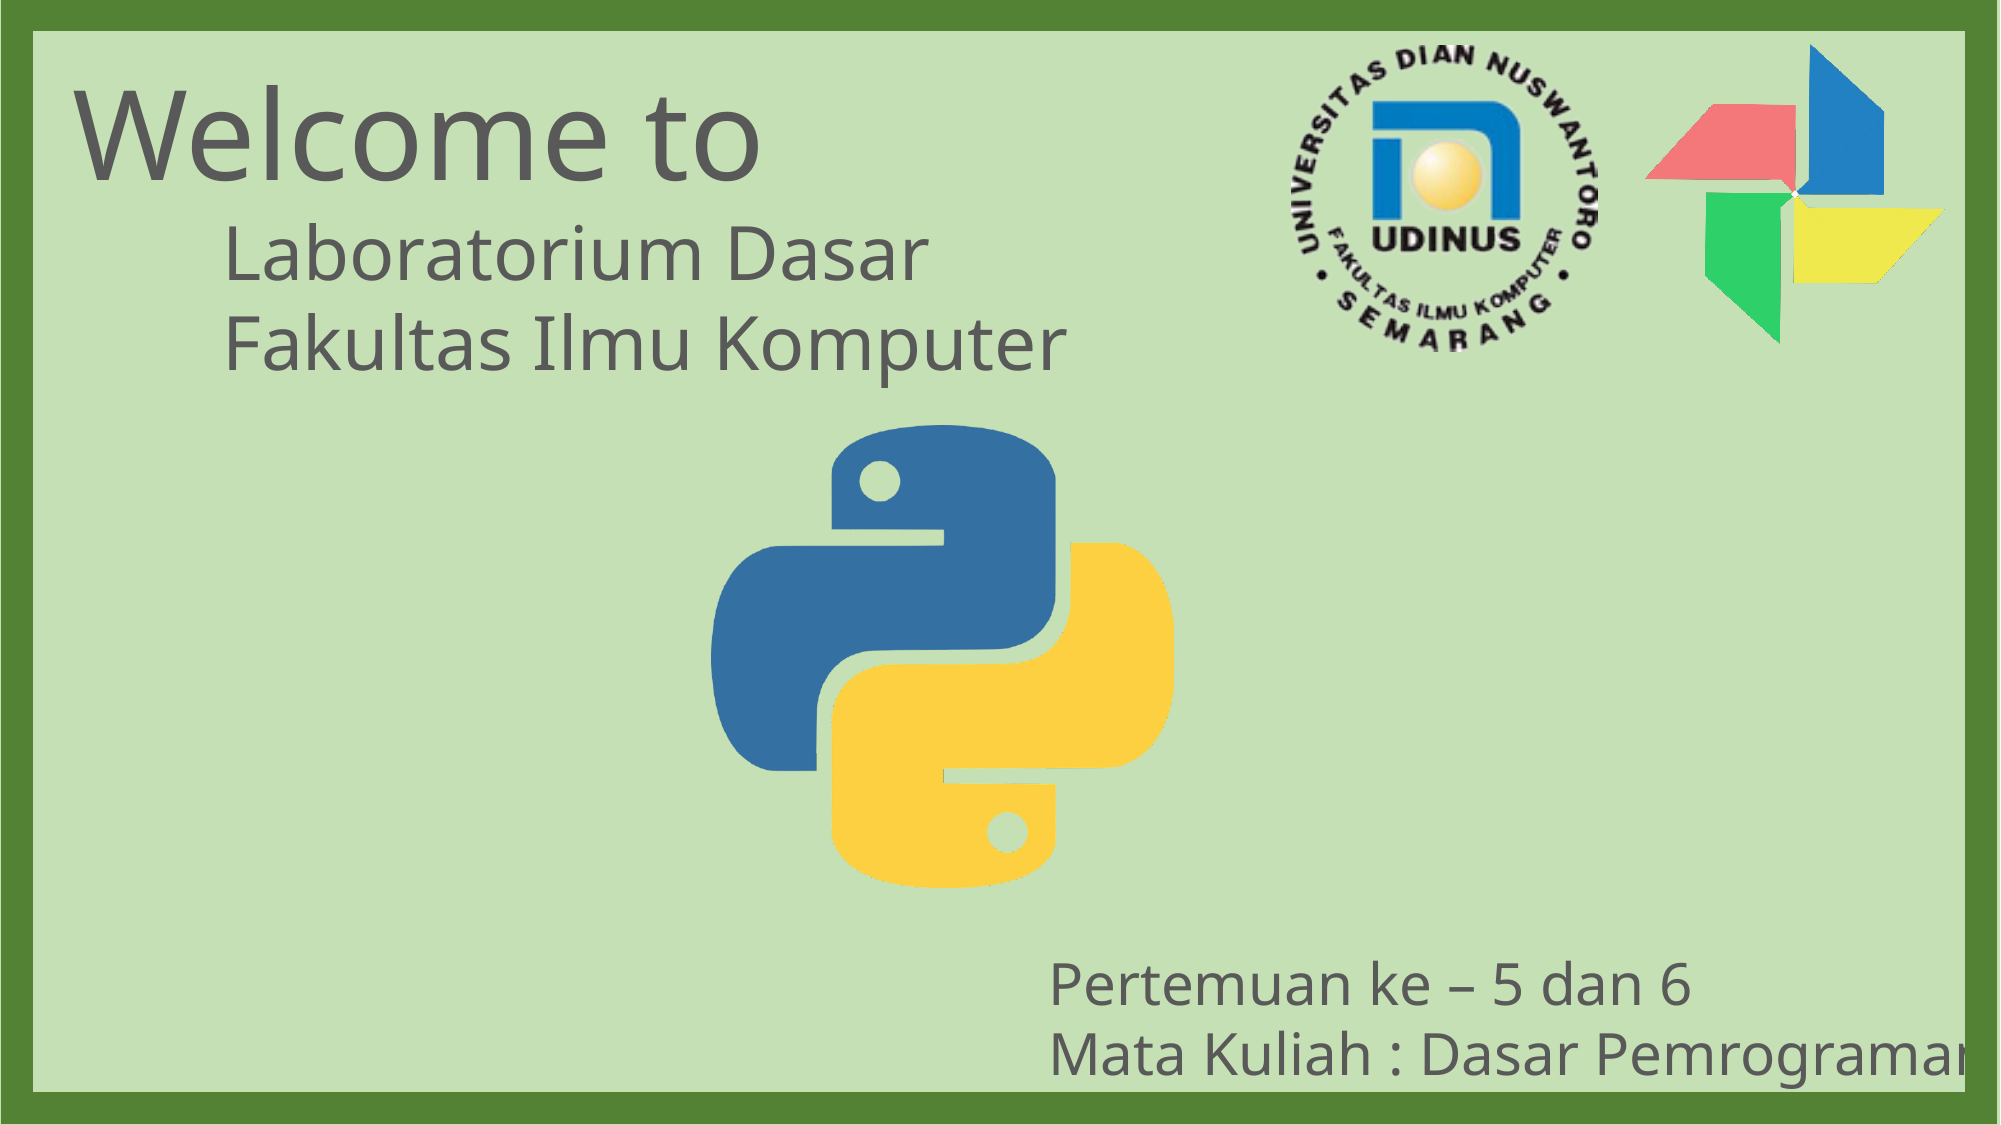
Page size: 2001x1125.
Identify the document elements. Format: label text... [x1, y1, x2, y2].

picture [711, 425, 1174, 888]
picture [1643, 43, 1945, 344]
text_box [16, 15, 1982, 1109]
text_box Pertemuan ke – 5 dan 6 Mata Kuliah : Dasar Pemrograman [1032, 841, 2000, 1125]
picture [1291, 45, 1598, 352]
